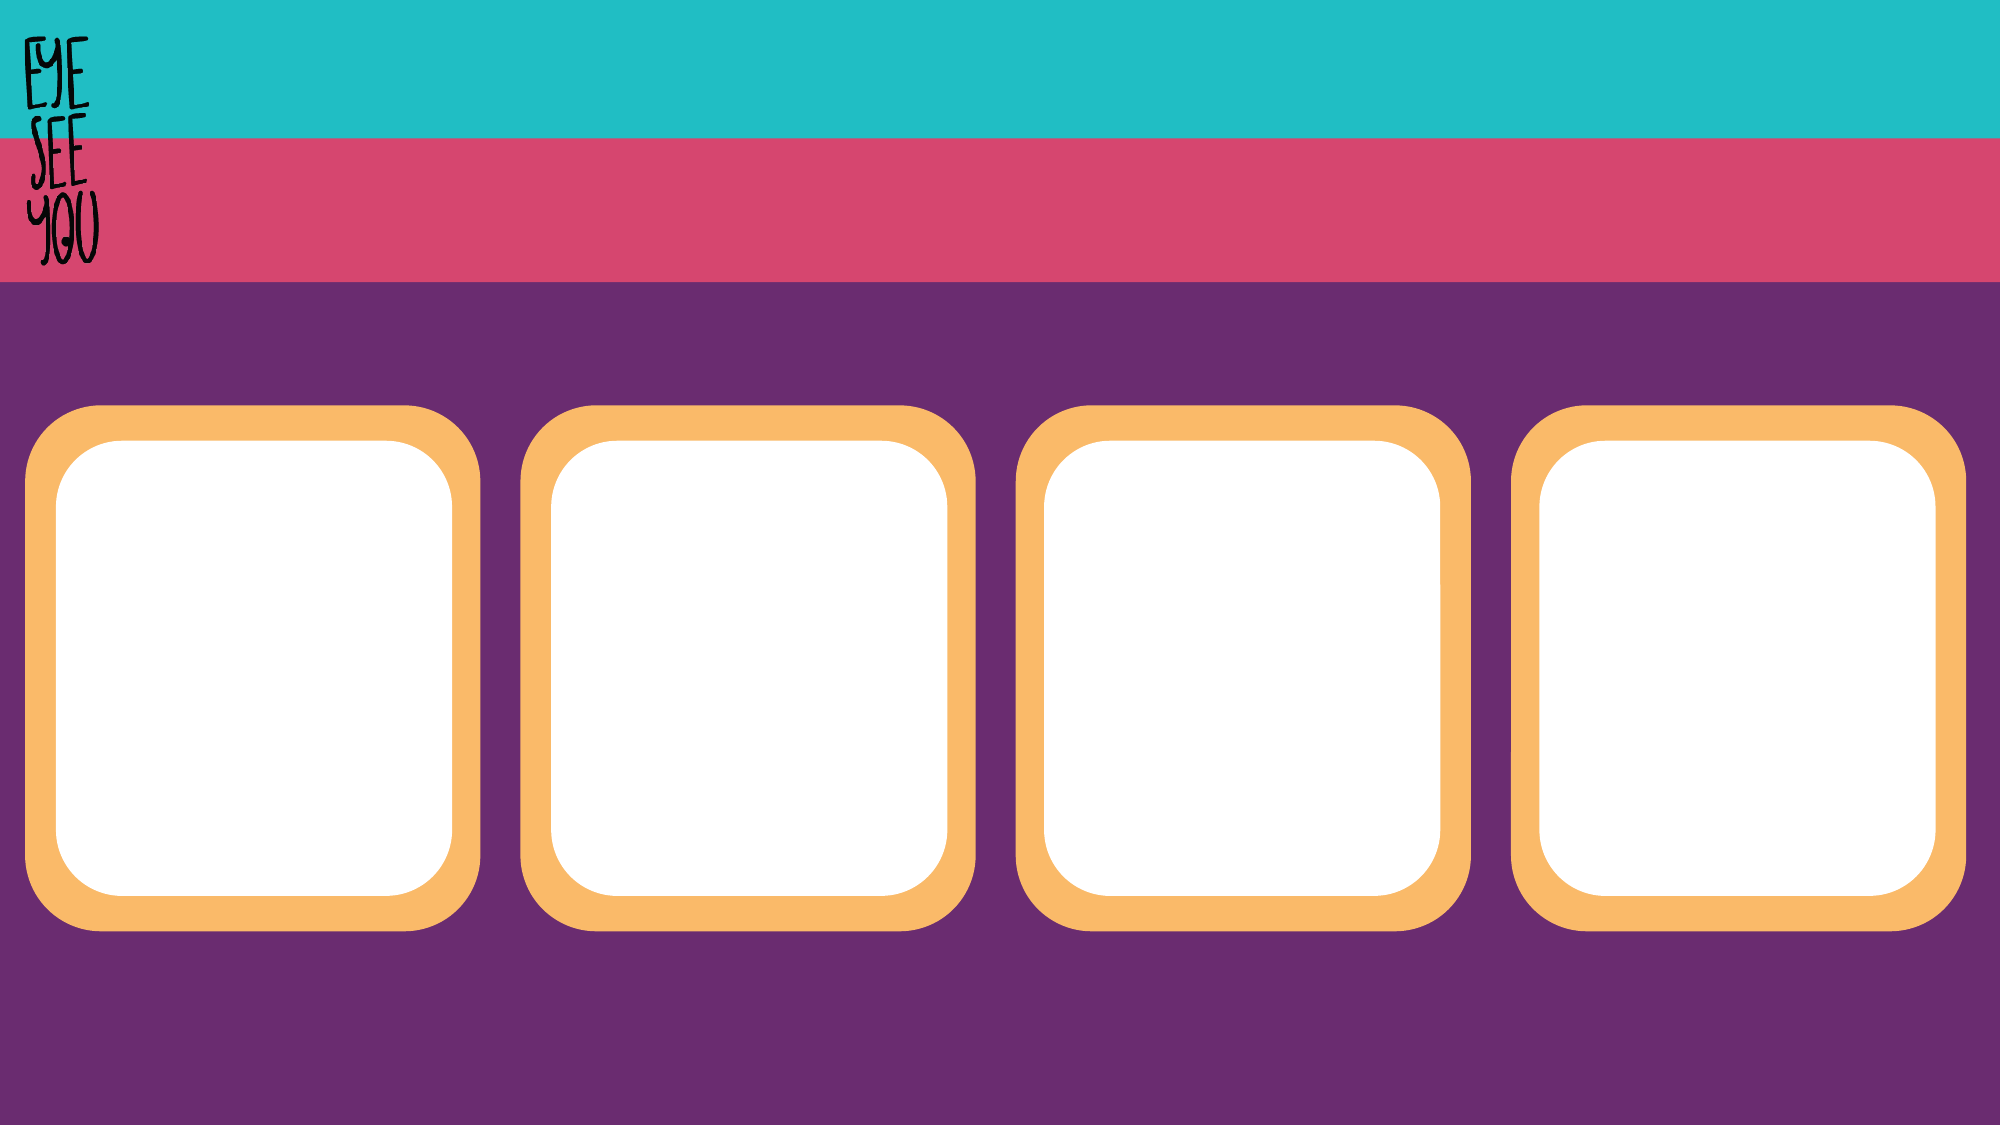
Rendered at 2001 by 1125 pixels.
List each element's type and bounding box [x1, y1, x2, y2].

text_box [0, 0, 2000, 137]
text_box [54, 439, 454, 897]
text_box [1014, 404, 1472, 933]
text_box [1043, 439, 1442, 897]
text_box [1538, 439, 1937, 897]
text_box [0, 137, 2000, 283]
text_box [1509, 404, 1968, 933]
text_box [24, 404, 482, 933]
picture [24, 36, 134, 269]
text_box [550, 439, 949, 897]
text_box [519, 404, 977, 933]
